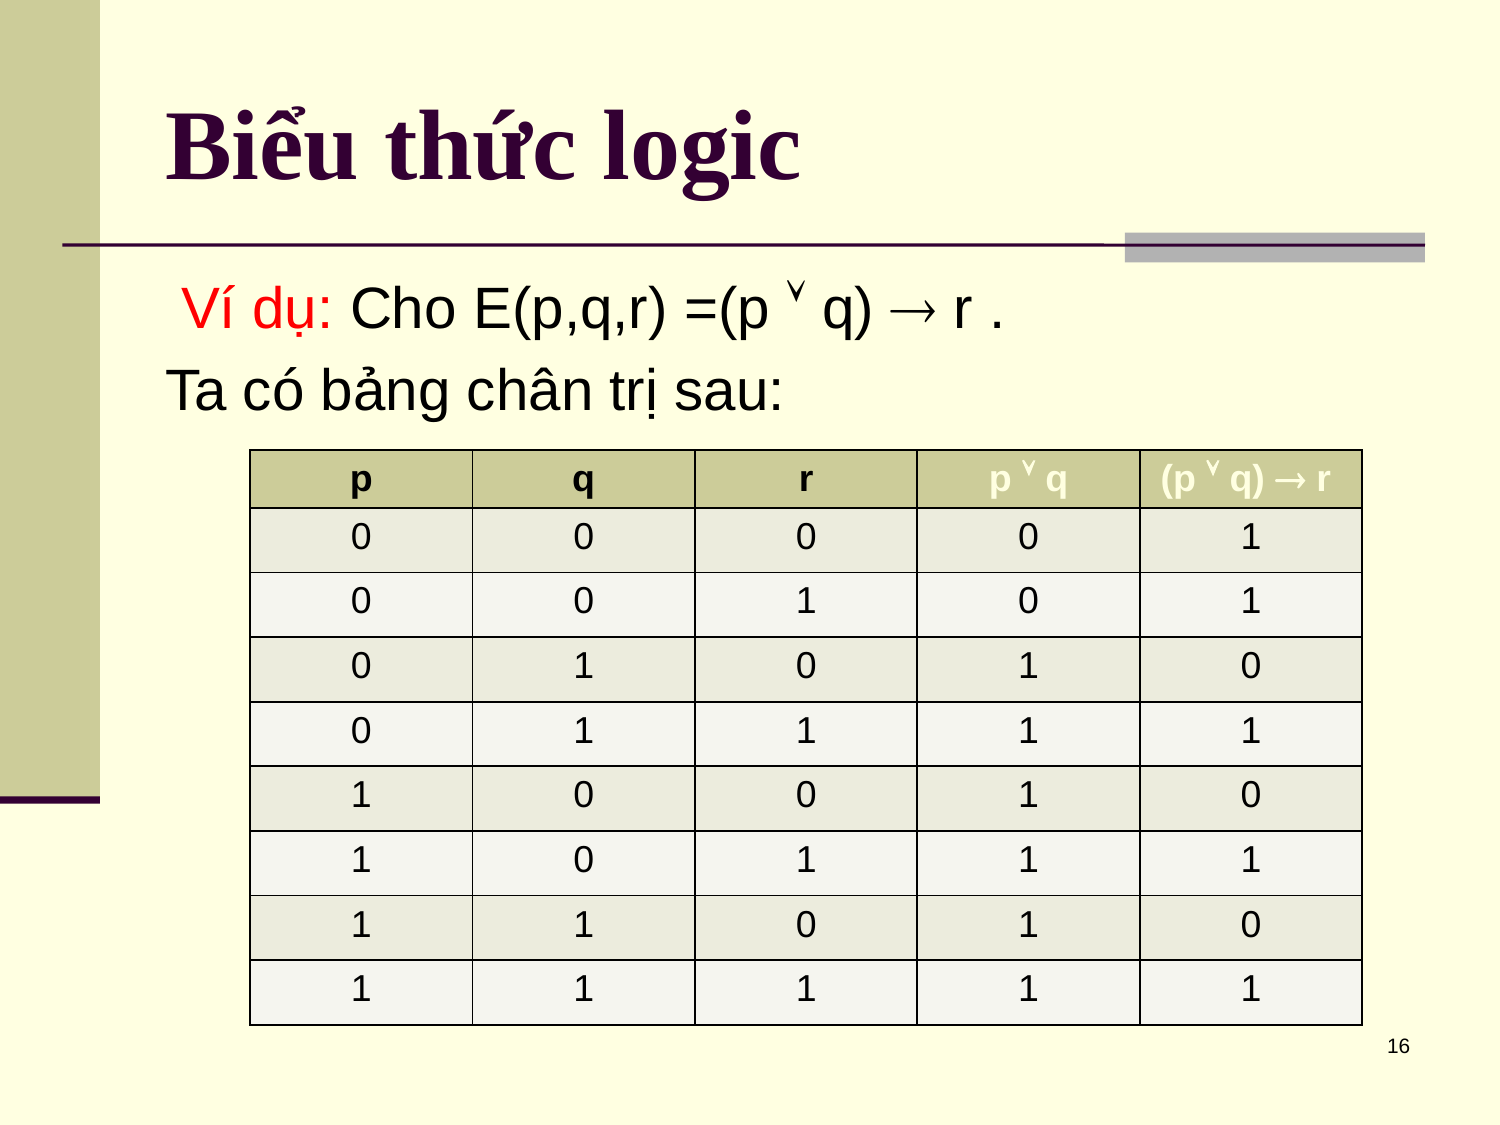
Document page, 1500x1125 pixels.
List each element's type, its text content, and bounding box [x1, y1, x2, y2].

table_cell 1 [473, 703, 694, 765]
table_cell 1 [696, 703, 916, 765]
list Ví dụ: Cho E(p,q,r) =(p  q)  r . Ta có bảng chân trị sau: [149, 262, 1426, 1101]
table_header p [251, 451, 472, 507]
table_cell 1 [251, 961, 472, 1024]
table_cell 1 [918, 703, 1139, 765]
table_cell 0 [473, 573, 694, 636]
table_cell 1 [918, 961, 1139, 1024]
table_header q [473, 451, 694, 507]
table_cell 1 [696, 573, 916, 636]
table_cell 0 [1141, 767, 1361, 830]
table_cell 0 [696, 896, 916, 959]
table_cell 1 [696, 832, 916, 895]
table_cell 0 [251, 509, 472, 572]
table_cell 1 [918, 638, 1139, 701]
table_cell 1 [918, 767, 1139, 830]
table_cell 1 [251, 832, 472, 895]
table_cell 1 [251, 896, 472, 959]
table_cell 0 [473, 832, 694, 895]
table_cell 1 [473, 896, 694, 959]
table_cell 1 [251, 767, 472, 830]
table_cell 0 [696, 509, 916, 572]
table_cell 0 [1141, 896, 1361, 959]
table_cell 0 [918, 573, 1139, 636]
table_cell 1 [918, 832, 1139, 895]
table_cell 1 [696, 961, 916, 1024]
table_cell 0 [251, 703, 472, 765]
title Biểu thức logic [149, 45, 1426, 234]
table_cell 1 [473, 961, 694, 1024]
table_cell 1 [1141, 573, 1361, 636]
table_cell 1 [1141, 509, 1361, 572]
table_cell 1 [918, 896, 1139, 959]
table_cell 1 [1141, 961, 1361, 1024]
table_cell 1 [1141, 703, 1361, 765]
table_header (p  q)  r [1141, 451, 1361, 507]
table_cell 1 [473, 638, 694, 701]
table_cell 0 [473, 509, 694, 572]
table_cell 0 [696, 767, 916, 830]
table_cell 0 [473, 767, 694, 830]
table_cell 0 [696, 638, 916, 701]
table_cell 0 [1141, 638, 1361, 701]
table_header p  q [918, 451, 1139, 507]
table_header r [696, 451, 916, 507]
table_cell 0 [251, 573, 472, 636]
slide_number 16 [1112, 1024, 1426, 1101]
table_cell 0 [251, 638, 472, 701]
table_cell 1 [1141, 832, 1361, 895]
table_cell 0 [918, 509, 1139, 572]
